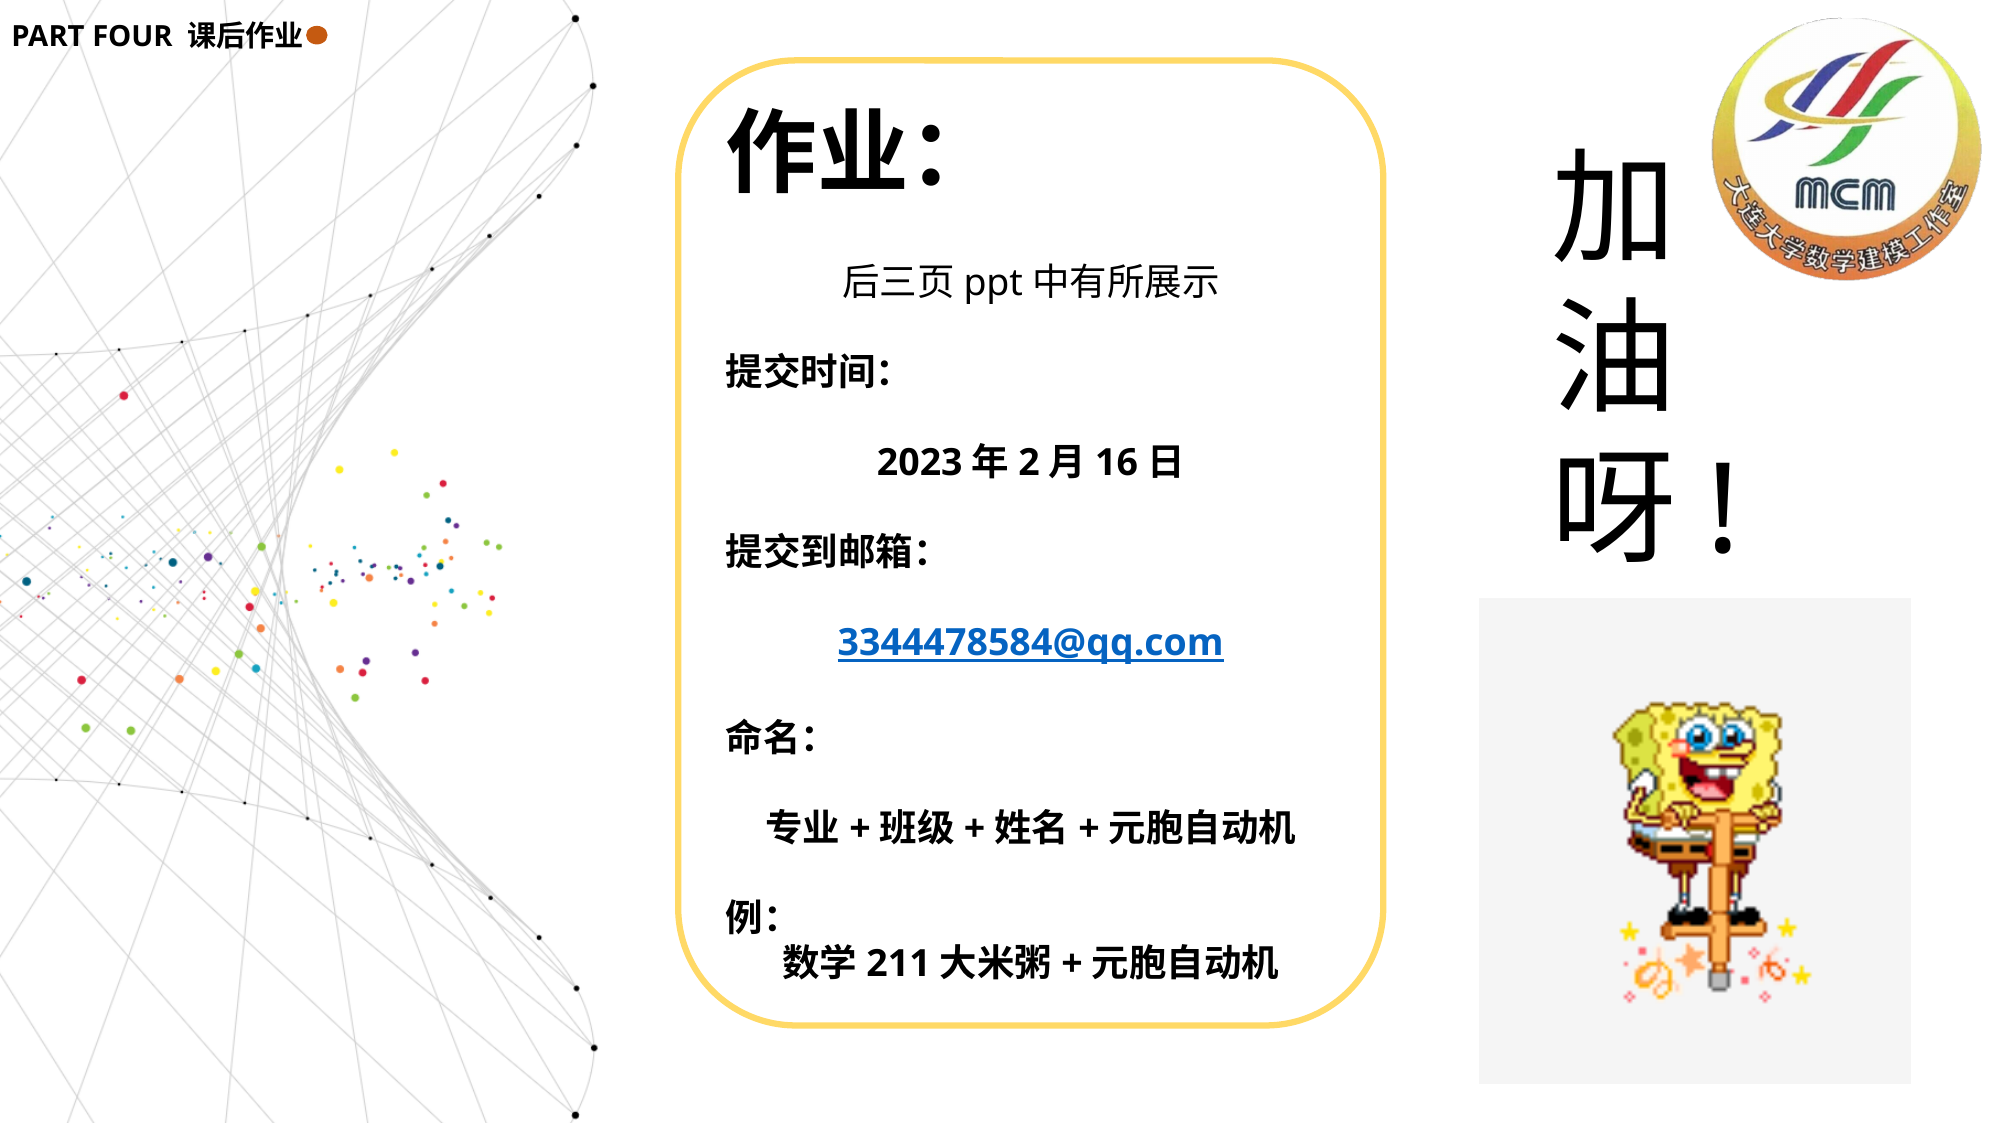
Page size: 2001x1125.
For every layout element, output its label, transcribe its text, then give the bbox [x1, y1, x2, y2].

text_box [720, 59, 1385, 991]
text_box 加 油 呀! [1536, 119, 1775, 585]
text_box PART FOUR 课后作业 [0, 9, 320, 60]
text_box [677, 96, 710, 990]
text_box 后三页ppt中有所展示 提交时间： 2023年2月16日 提交到邮箱： 3344478584@qq.com 命名： 专业+班级+姓名+元胞自动机 例： 数学211大米粥+元胞自动机 [710, 205, 1351, 1037]
text_box [305, 24, 329, 46]
picture [1711, 17, 1982, 281]
picture [0, 0, 688, 1123]
picture [1479, 598, 1911, 1084]
text_box 作业： [710, 86, 1170, 205]
